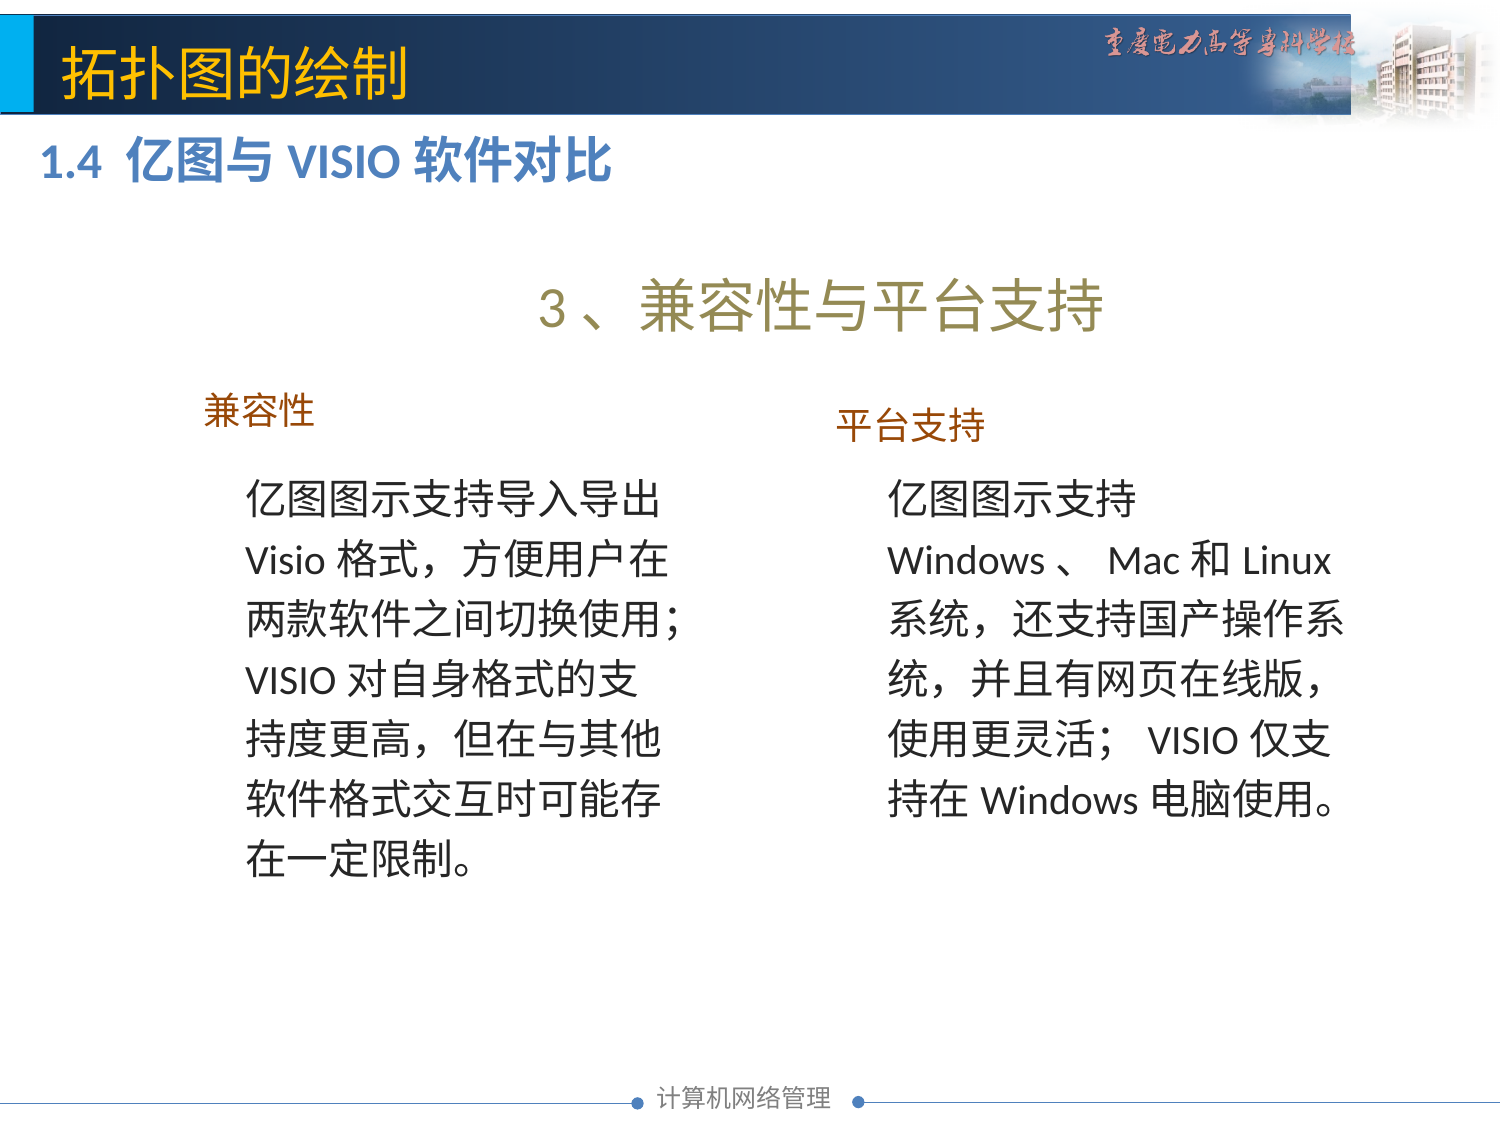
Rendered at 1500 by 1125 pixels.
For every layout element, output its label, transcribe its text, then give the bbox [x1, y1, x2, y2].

text_box 亿图图示支持导入导出Visio格式，方便用户在两款软件之间切换使用；VISIO对自身格式的支持度更高，但在与其他软件格式交互时可能存在一定限制。 [230, 455, 695, 649]
text_box 3、兼容性与平台支持 [522, 261, 1120, 347]
text_box 亿图图示支持Windows、Mac和Linux系统，还支持国产操作系统，并且有网页在线版，使用更灵活；VISIO仅支持在Windows电脑使用。 [872, 455, 1368, 649]
text_box 1.4 亿图与VISIO软件对比 [23, 120, 628, 196]
picture [1084, 15, 1374, 86]
text_box 兼容性 [189, 379, 346, 440]
text_box [1351, 52, 1447, 82]
text_box 1、亿图图示软件介绍 [1351, 56, 1441, 78]
text_box 平台支持 [821, 394, 1018, 455]
